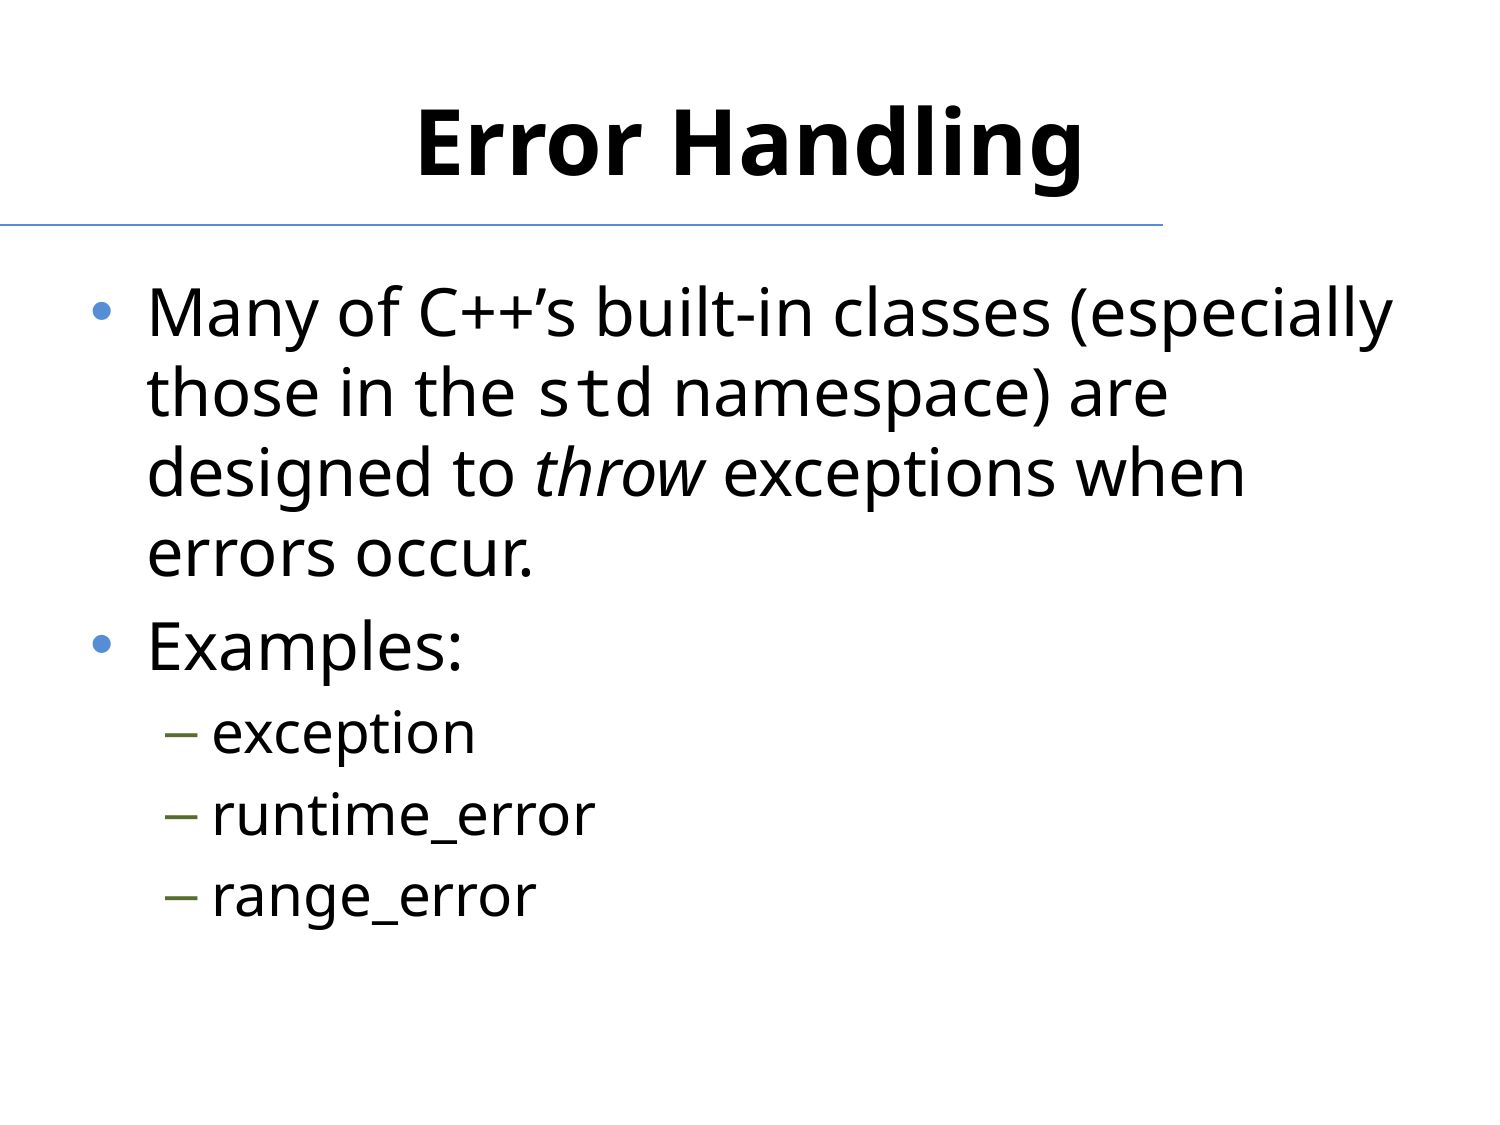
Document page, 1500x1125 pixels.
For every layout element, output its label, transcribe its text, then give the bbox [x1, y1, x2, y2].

list Many of C++’s built-in classes (especially those in the std namespace) are designed to throw exceptions when errors occur. Examples: exception runtime_error range_error [75, 262, 1425, 1005]
title Error Handling [75, 45, 1425, 233]
